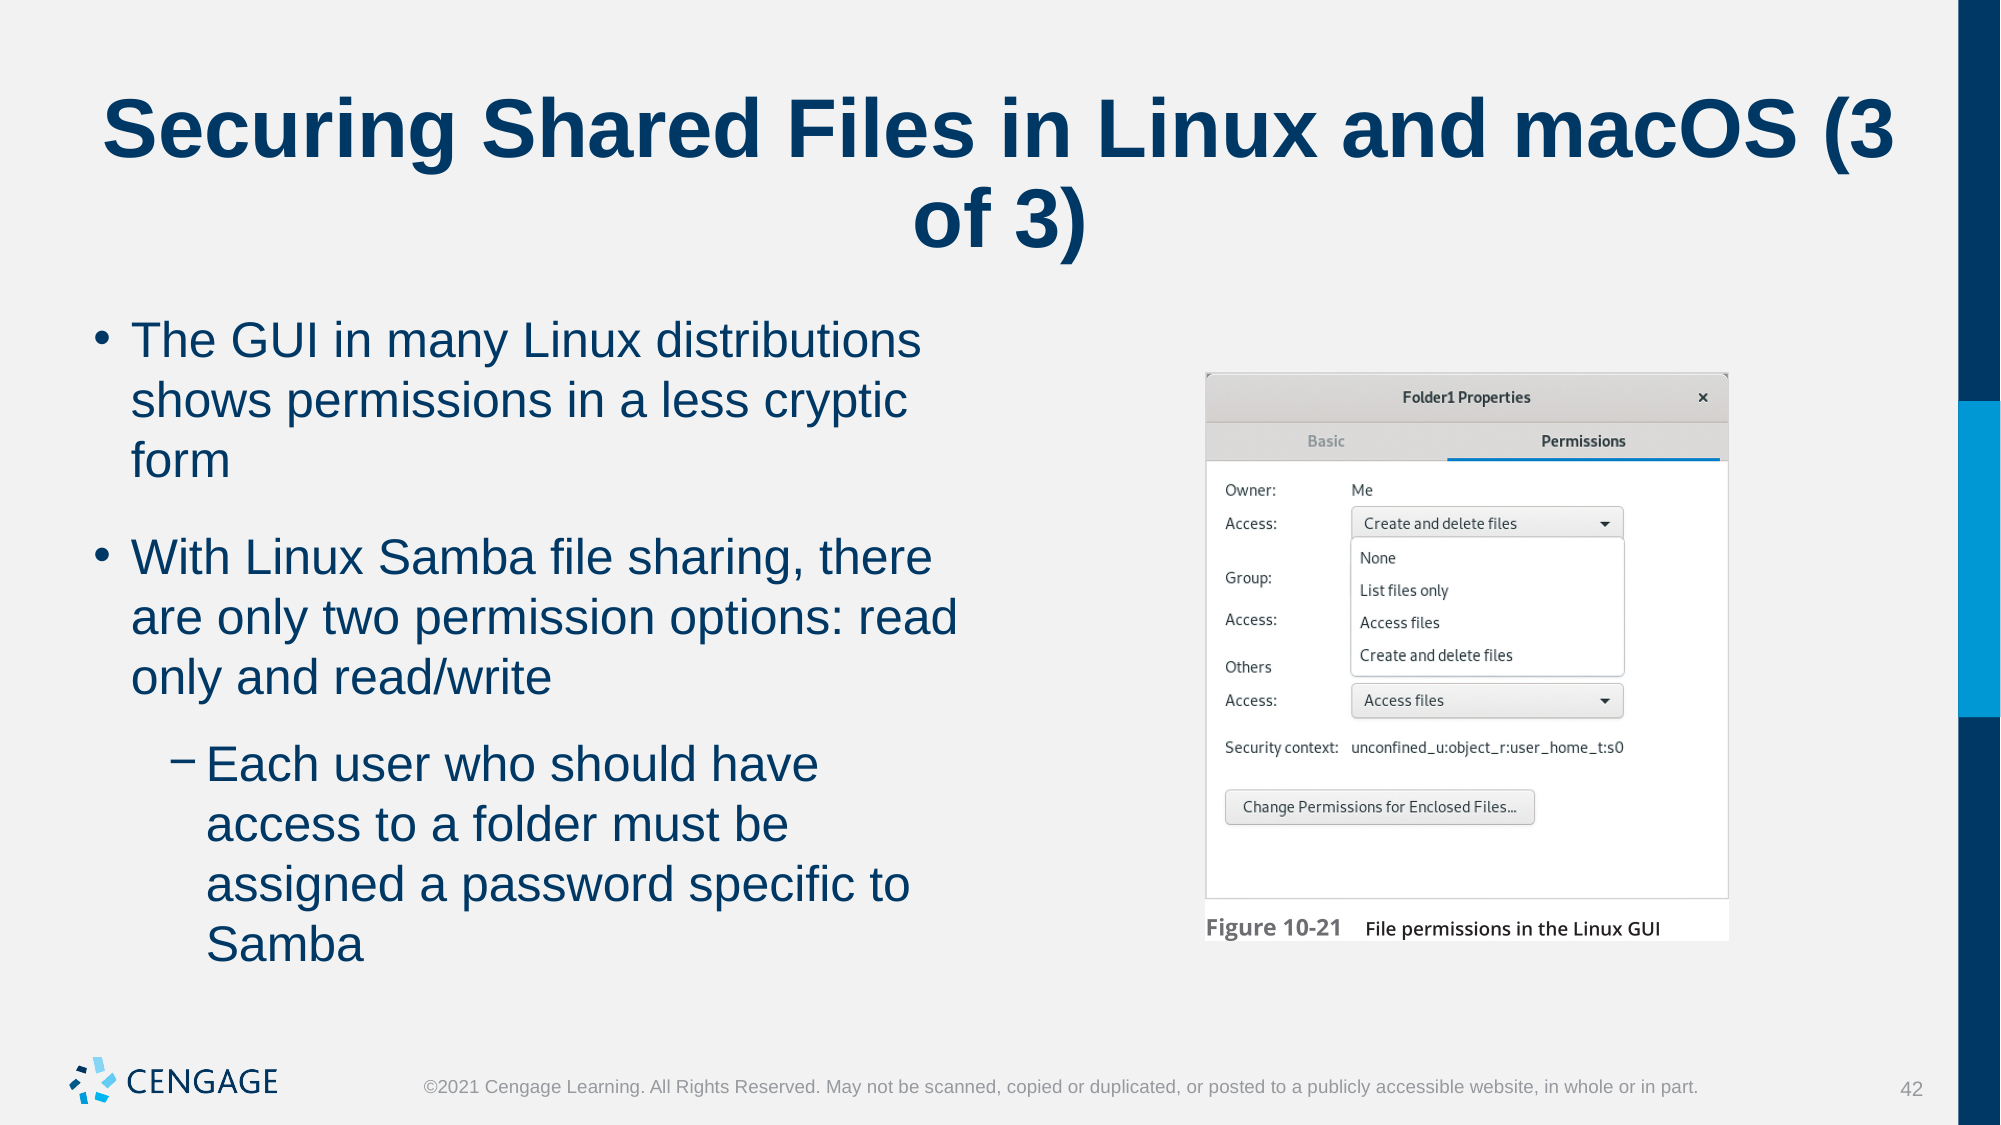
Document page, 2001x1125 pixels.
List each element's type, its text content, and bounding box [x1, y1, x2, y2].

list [1205, 372, 1729, 941]
picture [69, 1057, 277, 1104]
title Securing Shared Files in Linux and macOS (3 of 3) [78, 77, 1923, 278]
list The GUI in many Linux distributions shows permissions in a less cryptic form With Linux Samba file sharing, there are only two permission options: read only and read/write Each user who should have access to a folder must be assigned a password specific to Samba [78, 299, 988, 1014]
